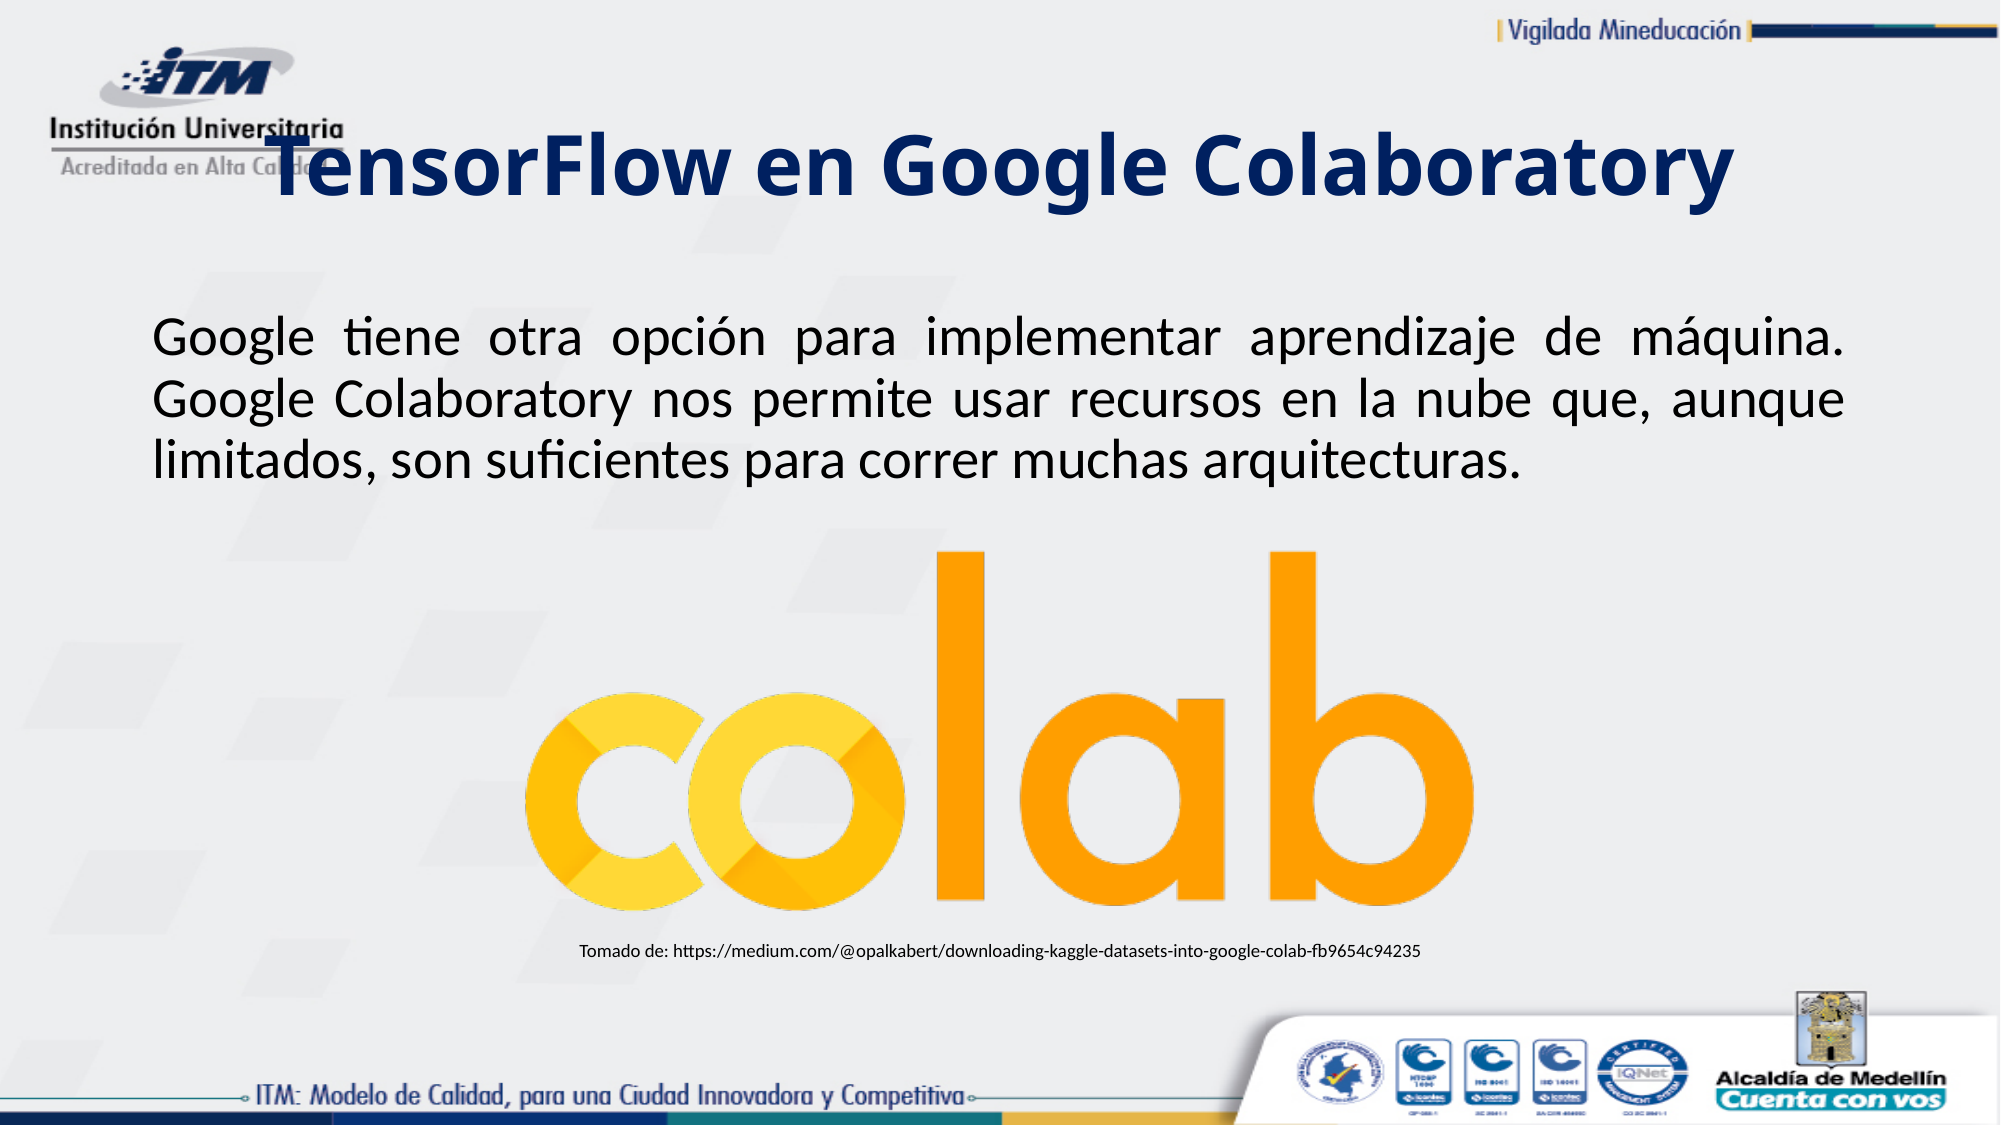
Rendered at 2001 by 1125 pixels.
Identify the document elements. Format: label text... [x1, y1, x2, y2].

title TensorFlow en Google Colaboratory [137, 59, 1863, 278]
list Google tiene otra opción para implementar aprendizaje de máquina. Google Colaboratory nos permite usar recursos en la nube que, aunque limitados, son suficientes para correr muchas arquitecturas. [137, 299, 1863, 1014]
picture [0, 0, 2001, 1125]
